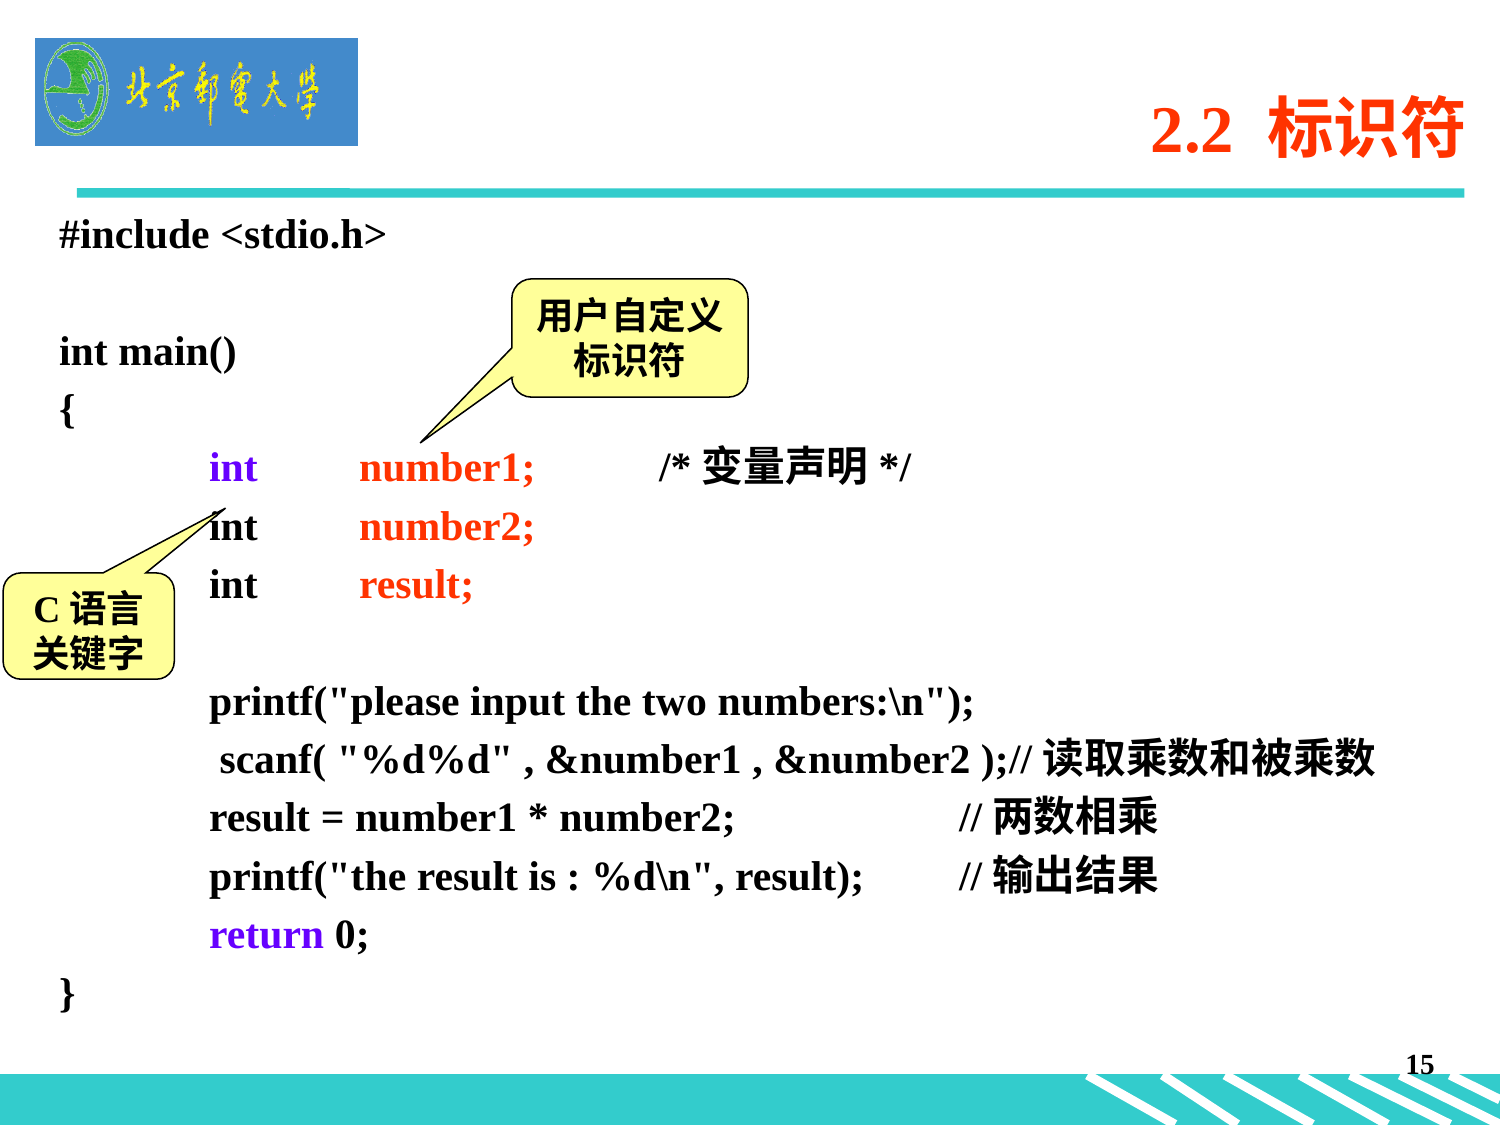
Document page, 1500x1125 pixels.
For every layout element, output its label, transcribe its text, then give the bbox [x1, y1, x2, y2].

title 2.2 标识符 [207, 66, 1483, 185]
picture [34, 37, 358, 146]
text_box #include <stdio.h> int main() { int number1; /*变量声明*/ int number2; int result; printf("please input the two numbers:\n"); scanf( "%d%d" , &number1 , &number2 );//读取乘数和被乘数 result = number1 * number2; //两数相乘 printf("the result is : %d\n", result); //输出结果 return 0; } [44, 199, 1450, 1023]
text_box 用户自定义标识符 [420, 278, 749, 443]
text_box C语言关键字 [3, 508, 226, 680]
slide_number 15 [1137, 1037, 1451, 1113]
